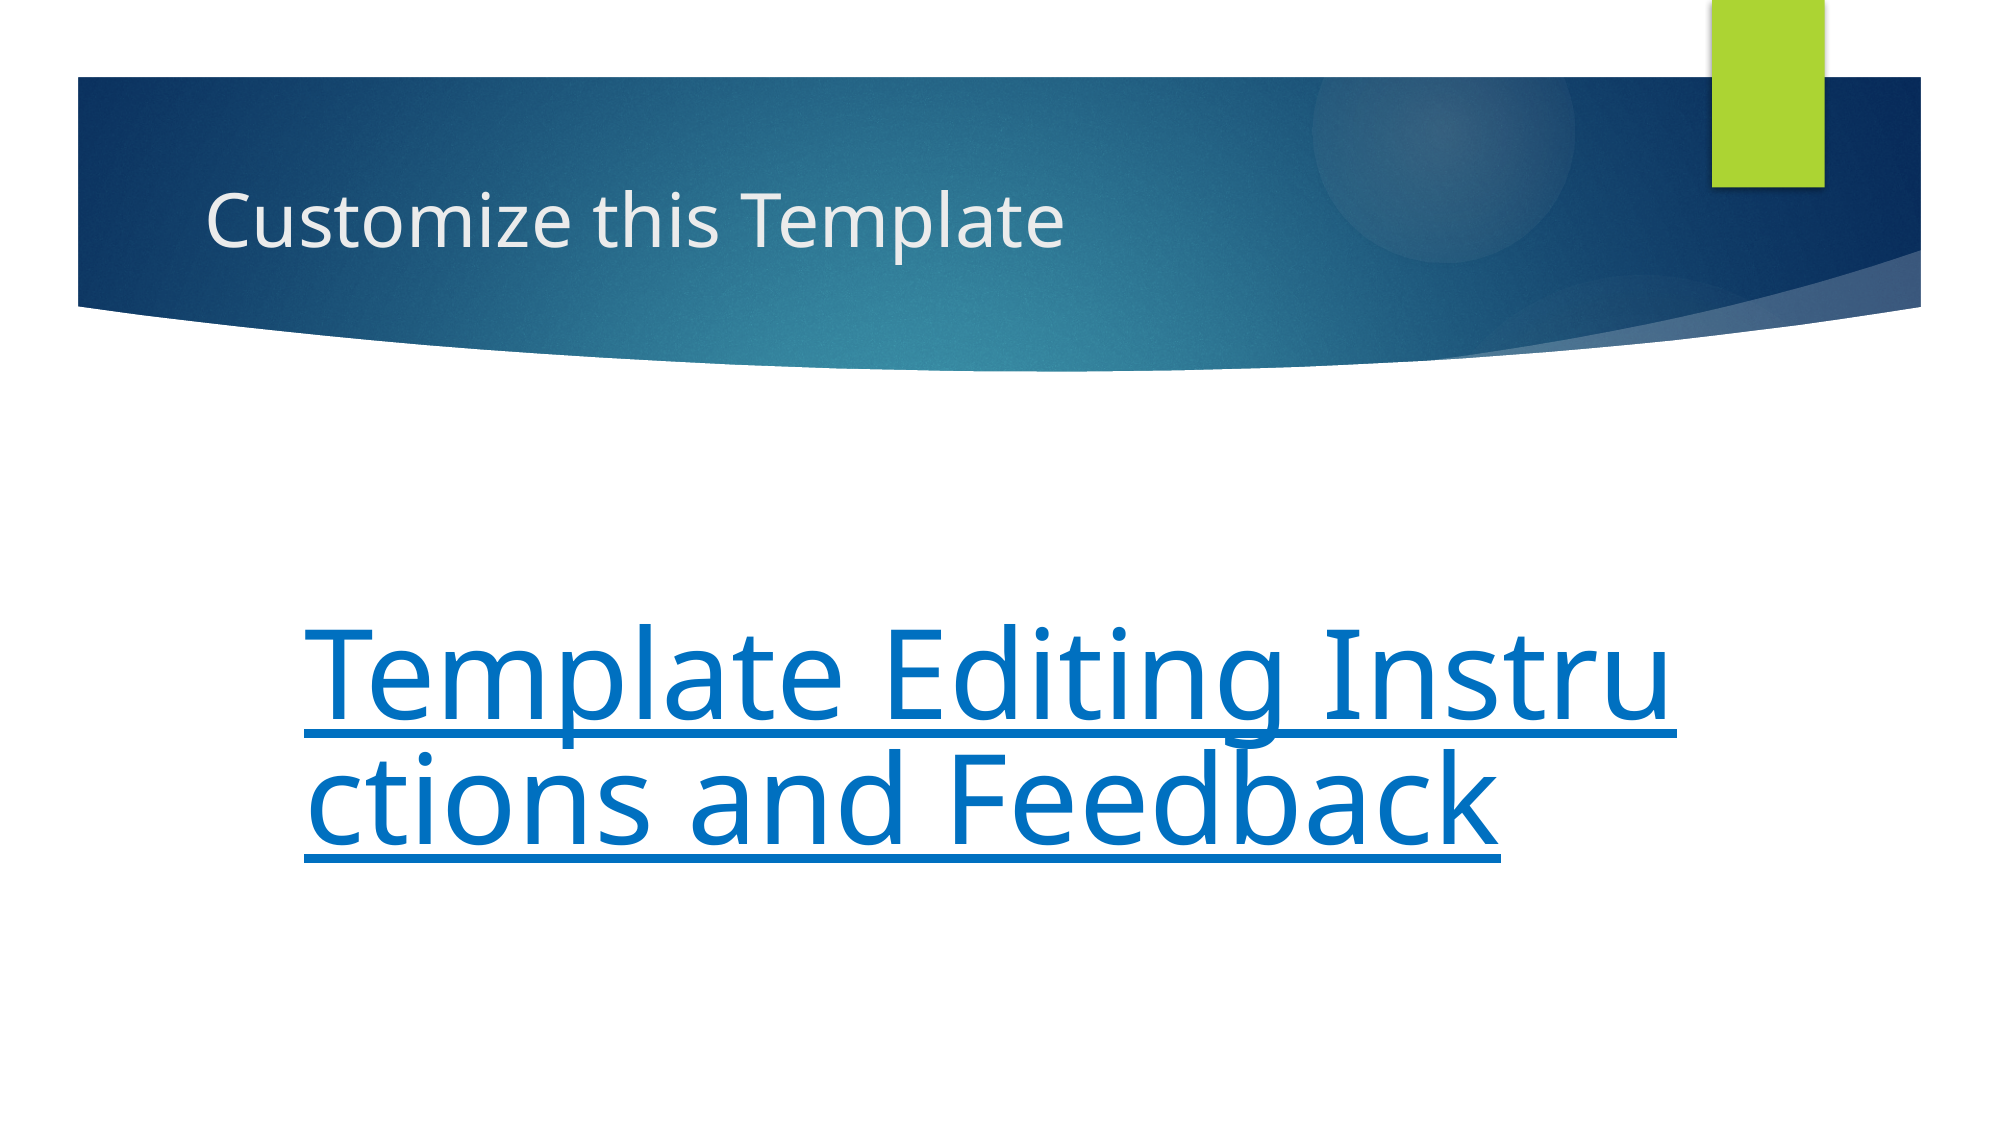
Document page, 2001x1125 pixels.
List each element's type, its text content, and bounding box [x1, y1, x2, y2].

title Customize this Template [189, 159, 1627, 276]
list Template Editing Instructions and Feedback [289, 394, 1711, 966]
